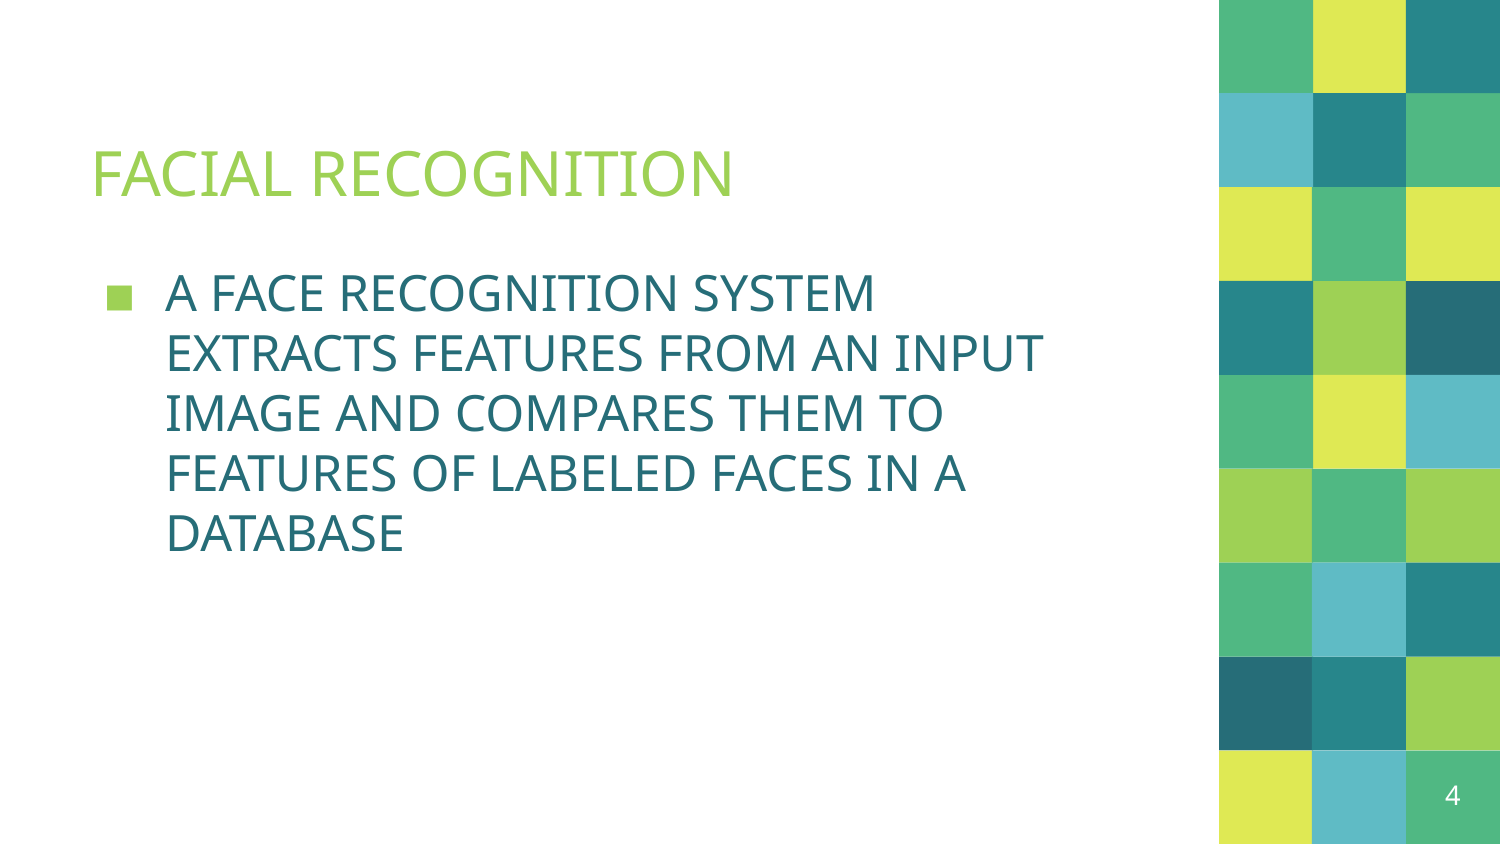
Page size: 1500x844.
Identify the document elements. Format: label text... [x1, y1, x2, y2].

list A FACE RECOGNITION SYSTEM EXTRACTS FEATURES FROM AN INPUT IMAGE AND COMPARES THEM TO FEATURES OF LABELED FACES IN A DATABASE [75, 246, 1127, 783]
slide_number 4 [1405, 749, 1500, 844]
title FACIAL RECOGNITION [75, 83, 1127, 225]
